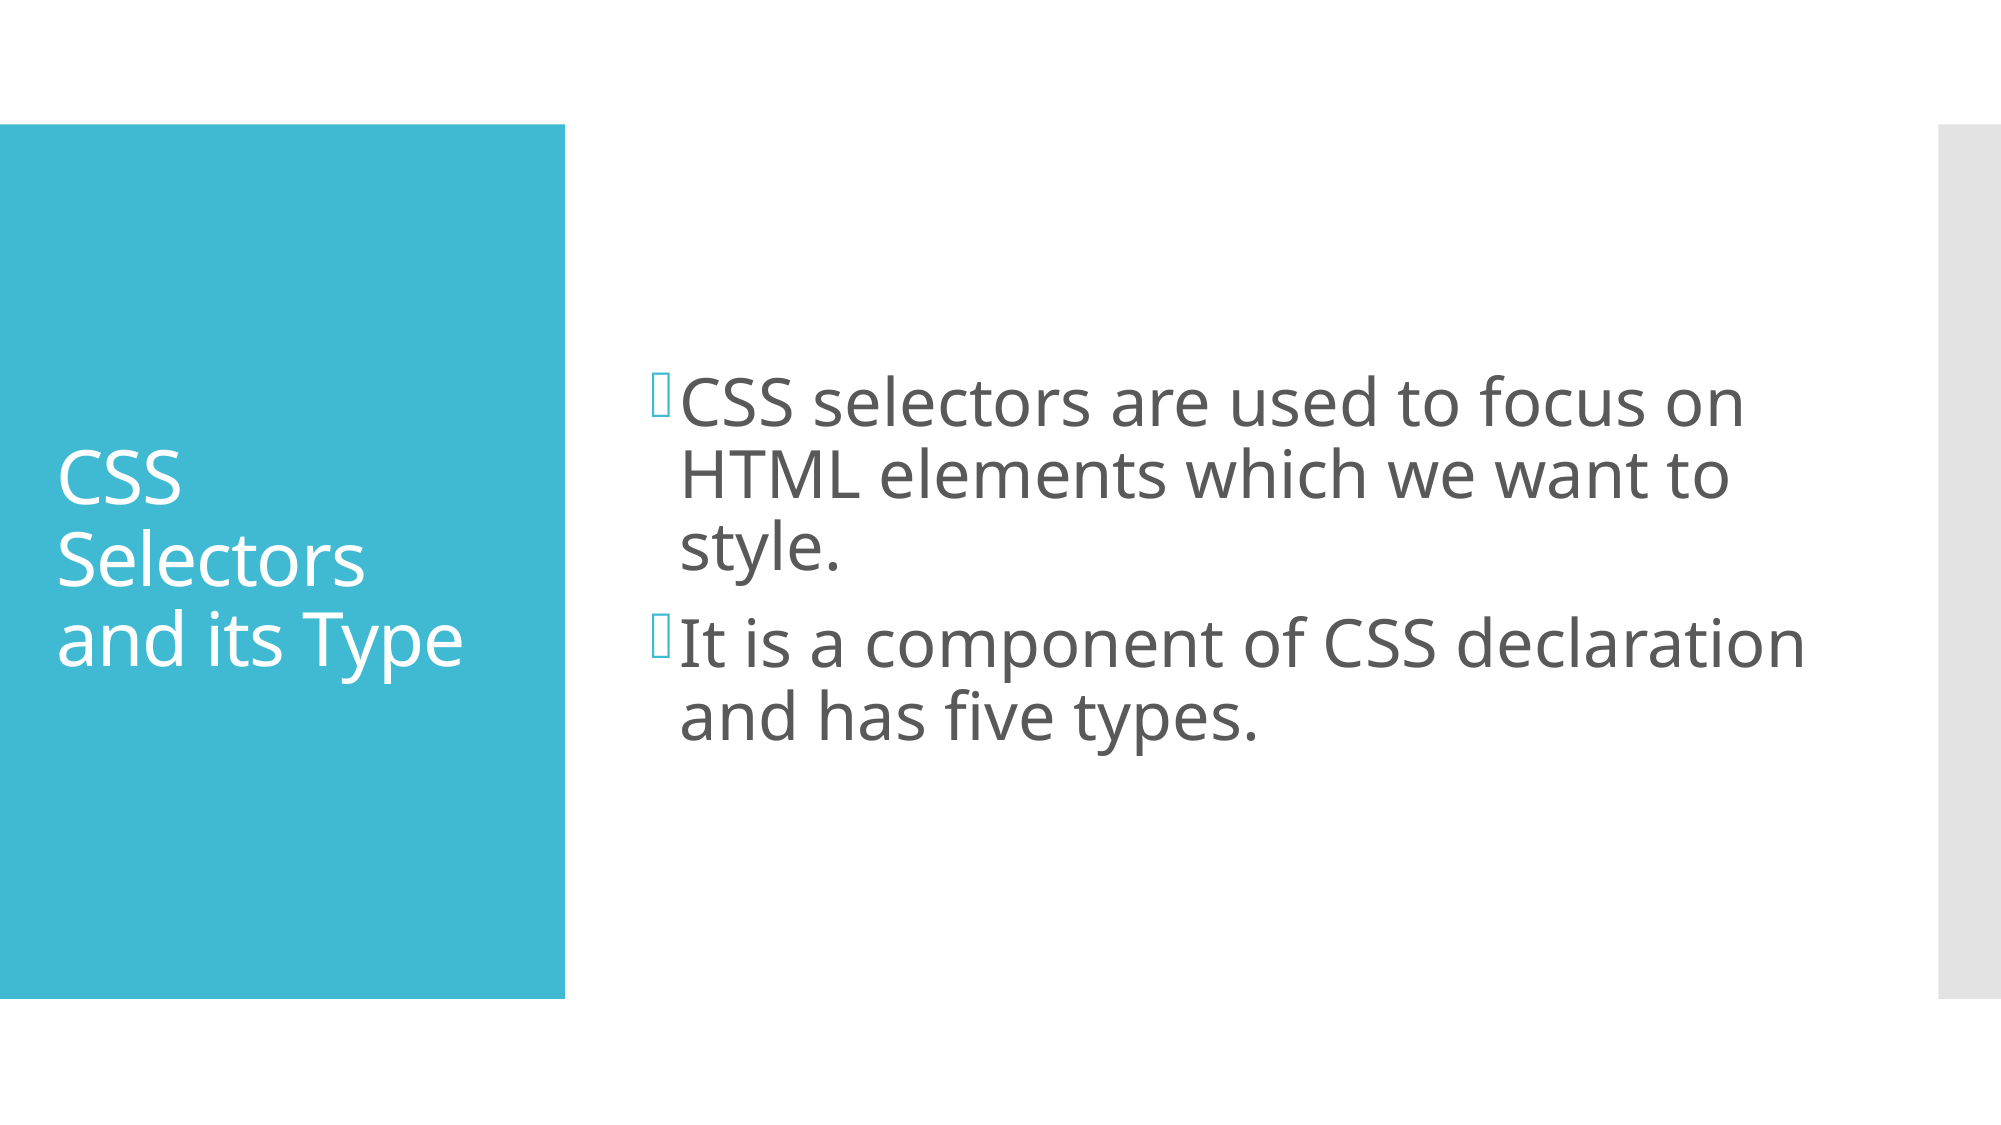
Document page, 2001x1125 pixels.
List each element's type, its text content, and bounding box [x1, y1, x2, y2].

title CSS Selectors and its Type [41, 184, 525, 940]
list CSS selectors are used to focus on HTML elements which we want to style. It is a component of CSS declaration and has five types. [634, 141, 1835, 982]
